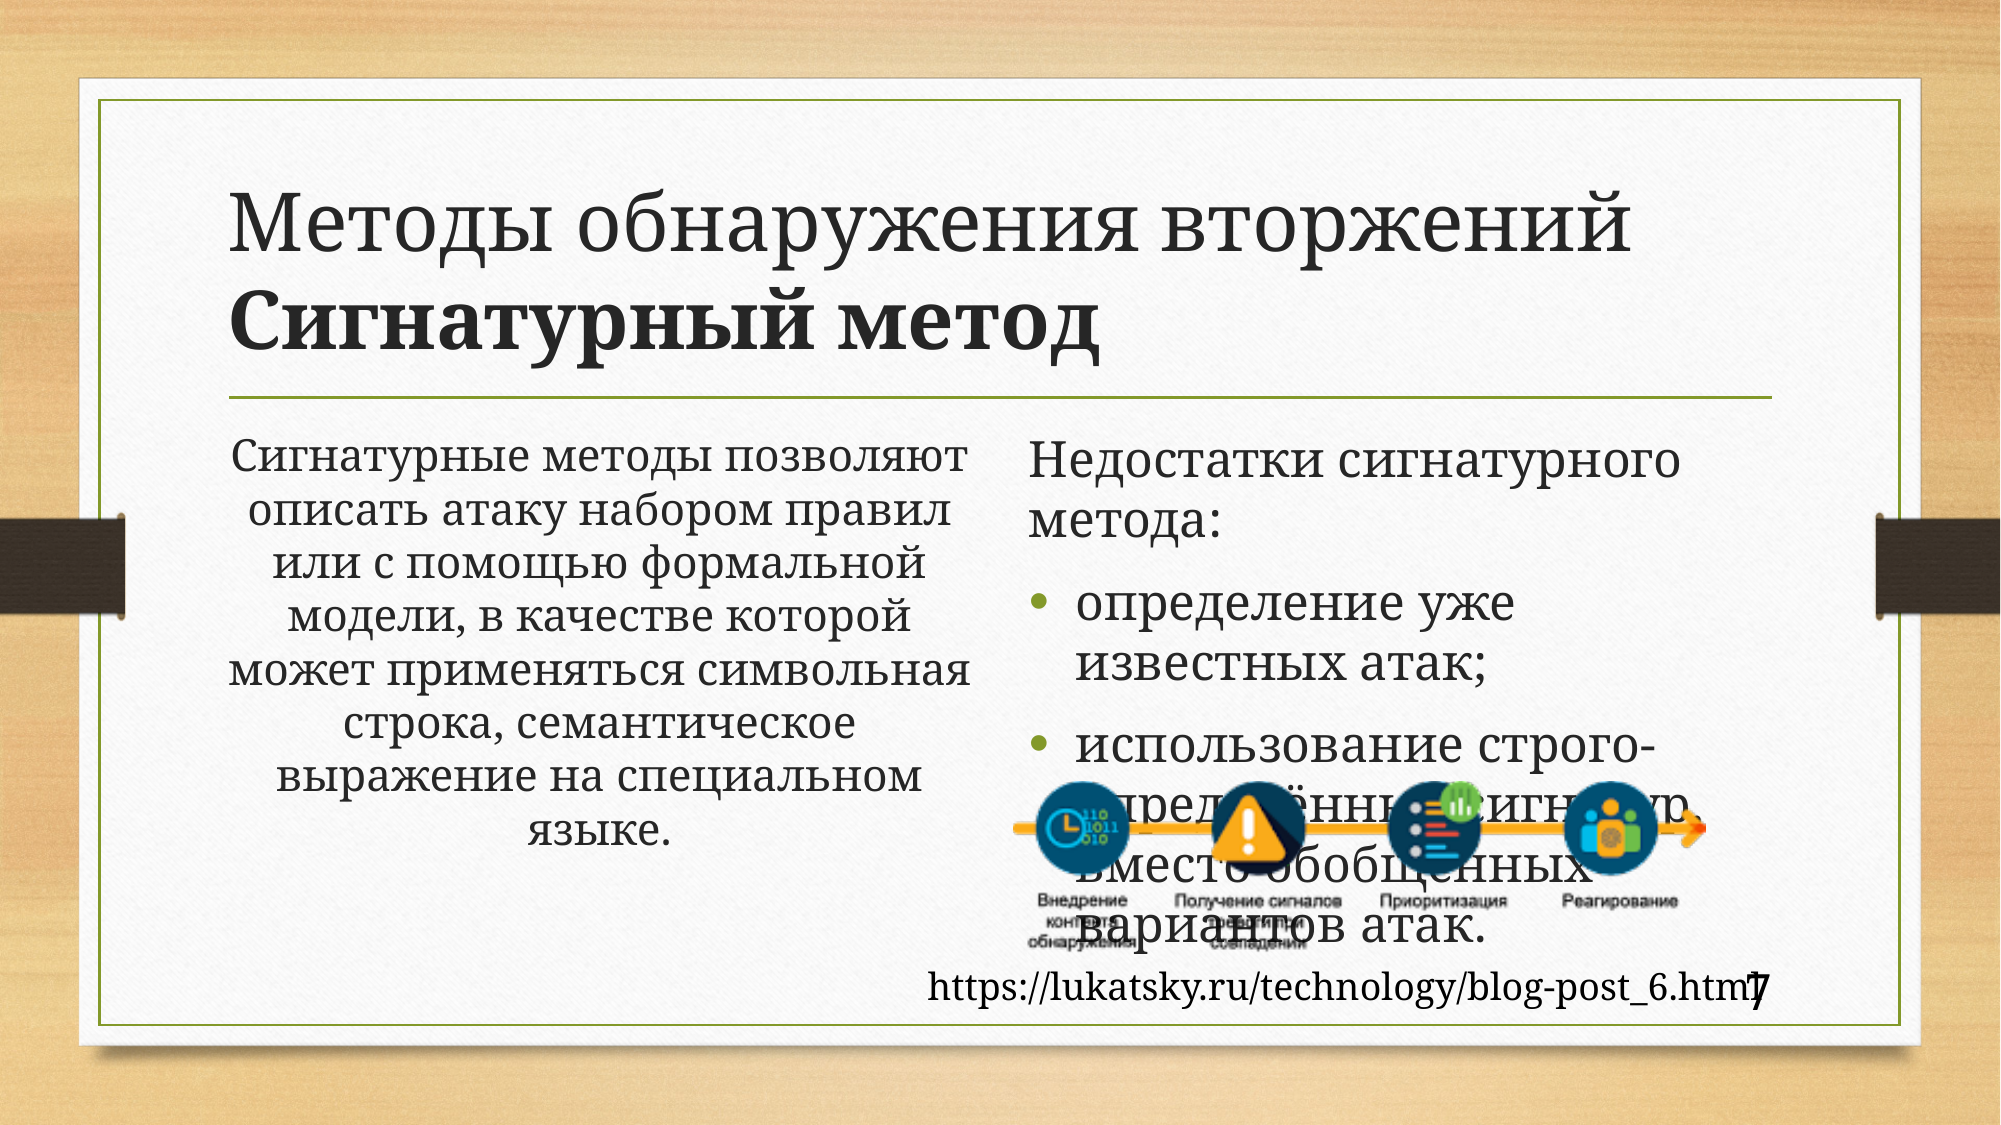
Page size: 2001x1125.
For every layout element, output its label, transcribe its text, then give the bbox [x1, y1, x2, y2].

slide_number 7 [1698, 971, 1788, 1018]
list Сигнатурные методы позволяют описать атаку набором правил или с помощью формальной модели, в качестве которой может применяться символьная строка, семантическое выражение на специальном языке. [213, 420, 987, 900]
title Методы обнаружения вторжений Сигнатурный метод [212, 161, 1788, 375]
picture [0, 0, 2001, 1125]
list Недостатки сигнатурного метода: определение уже известных атак; использование строго-определённых сигнатур, вместо обобщённых вариантов атак. [1013, 420, 1788, 963]
text_box https://lukatsky.ru/technology/blog-post_6.html [902, 988, 1789, 1028]
